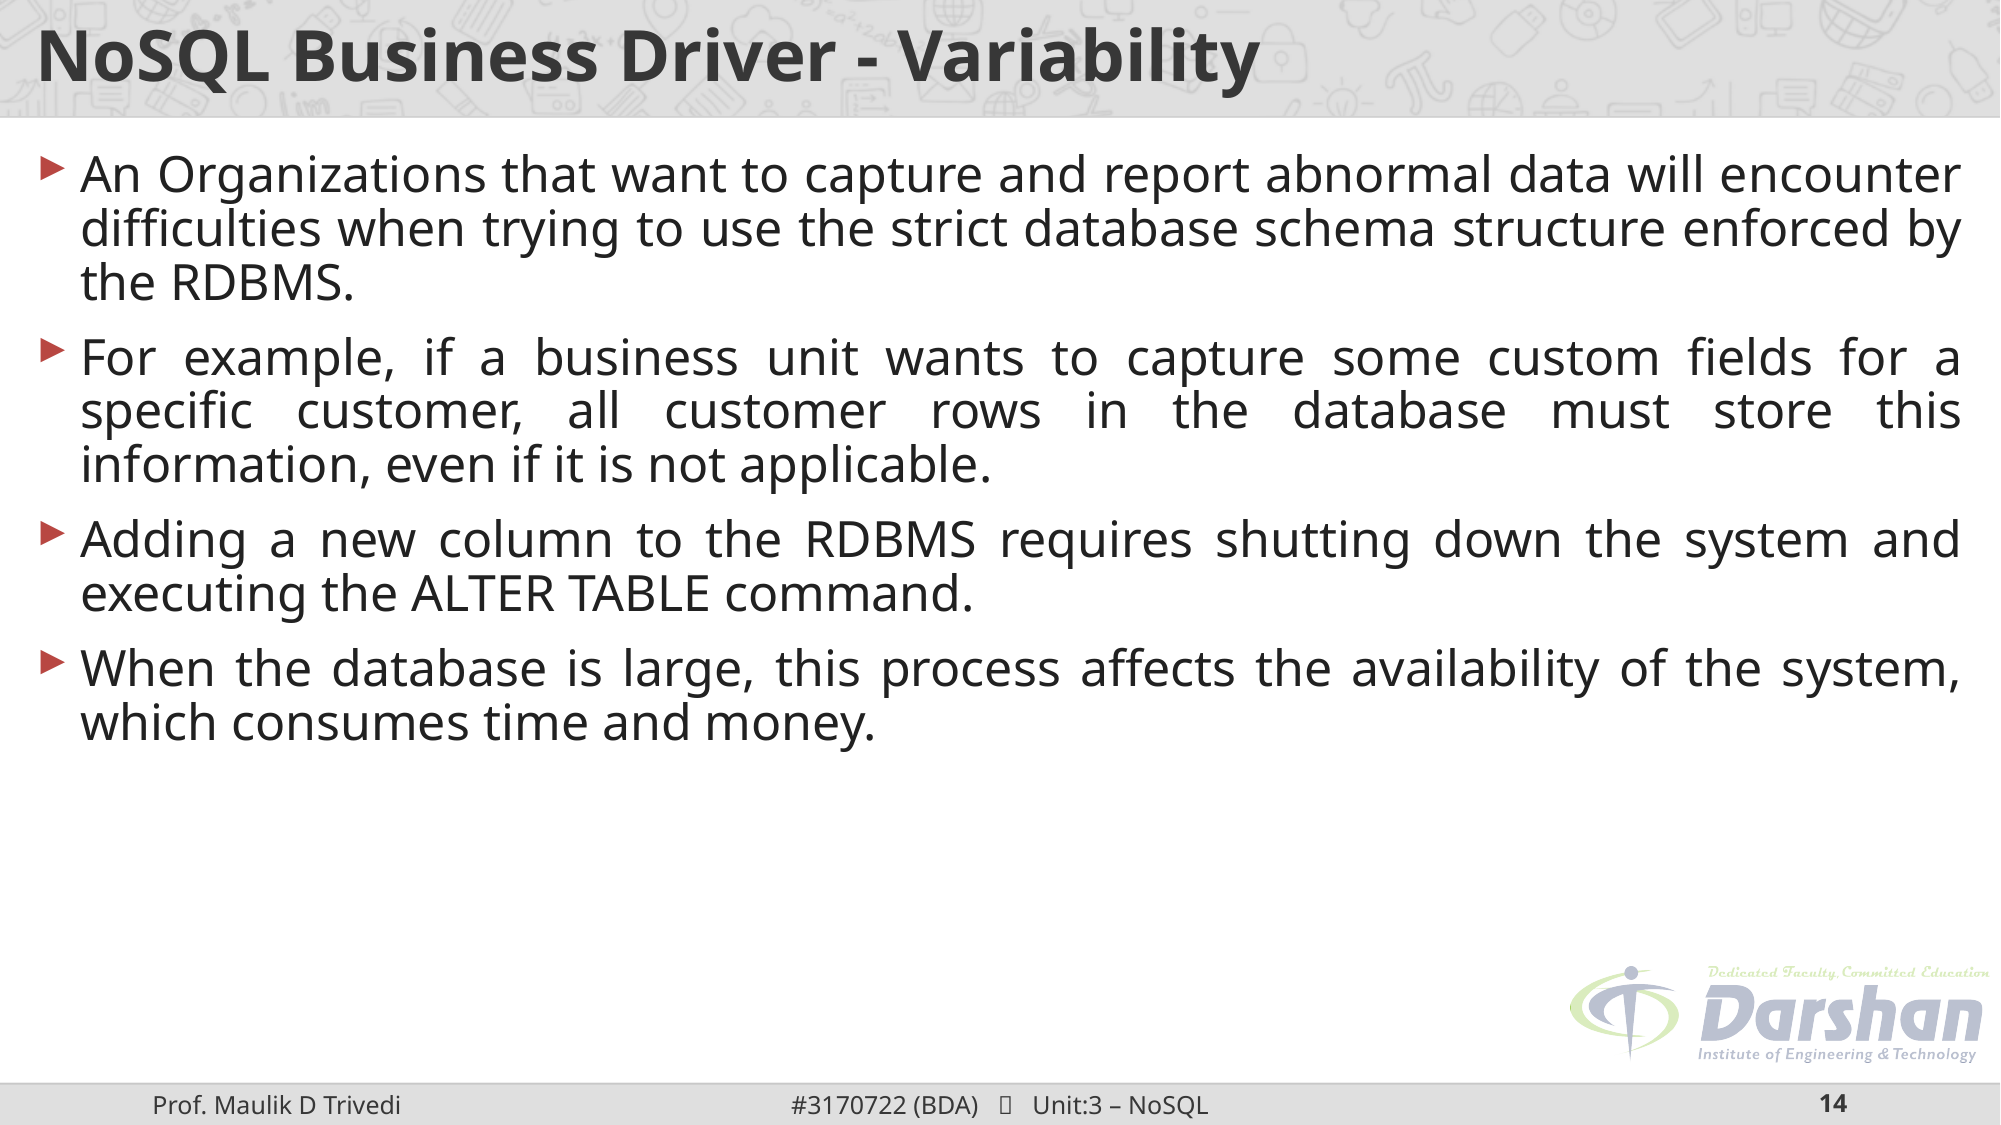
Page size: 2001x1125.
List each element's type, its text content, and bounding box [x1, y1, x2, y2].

title NoSQL Business Driver - Variability [0, 0, 2000, 117]
list An Organizations that want to capture and report abnormal data will encounter difficulties when trying to use the strict database schema structure enforced by the RDBMS. For example, if a business unit wants to capture some custom fields for a specific customer, all customer rows in the database must store this information, even if it is not applicable. Adding a new column to the RDBMS requires shutting down the system and executing the ALTER TABLE command. When the database is large, this process affects the availability of the system, which consumes time and money. [21, 141, 1979, 1059]
